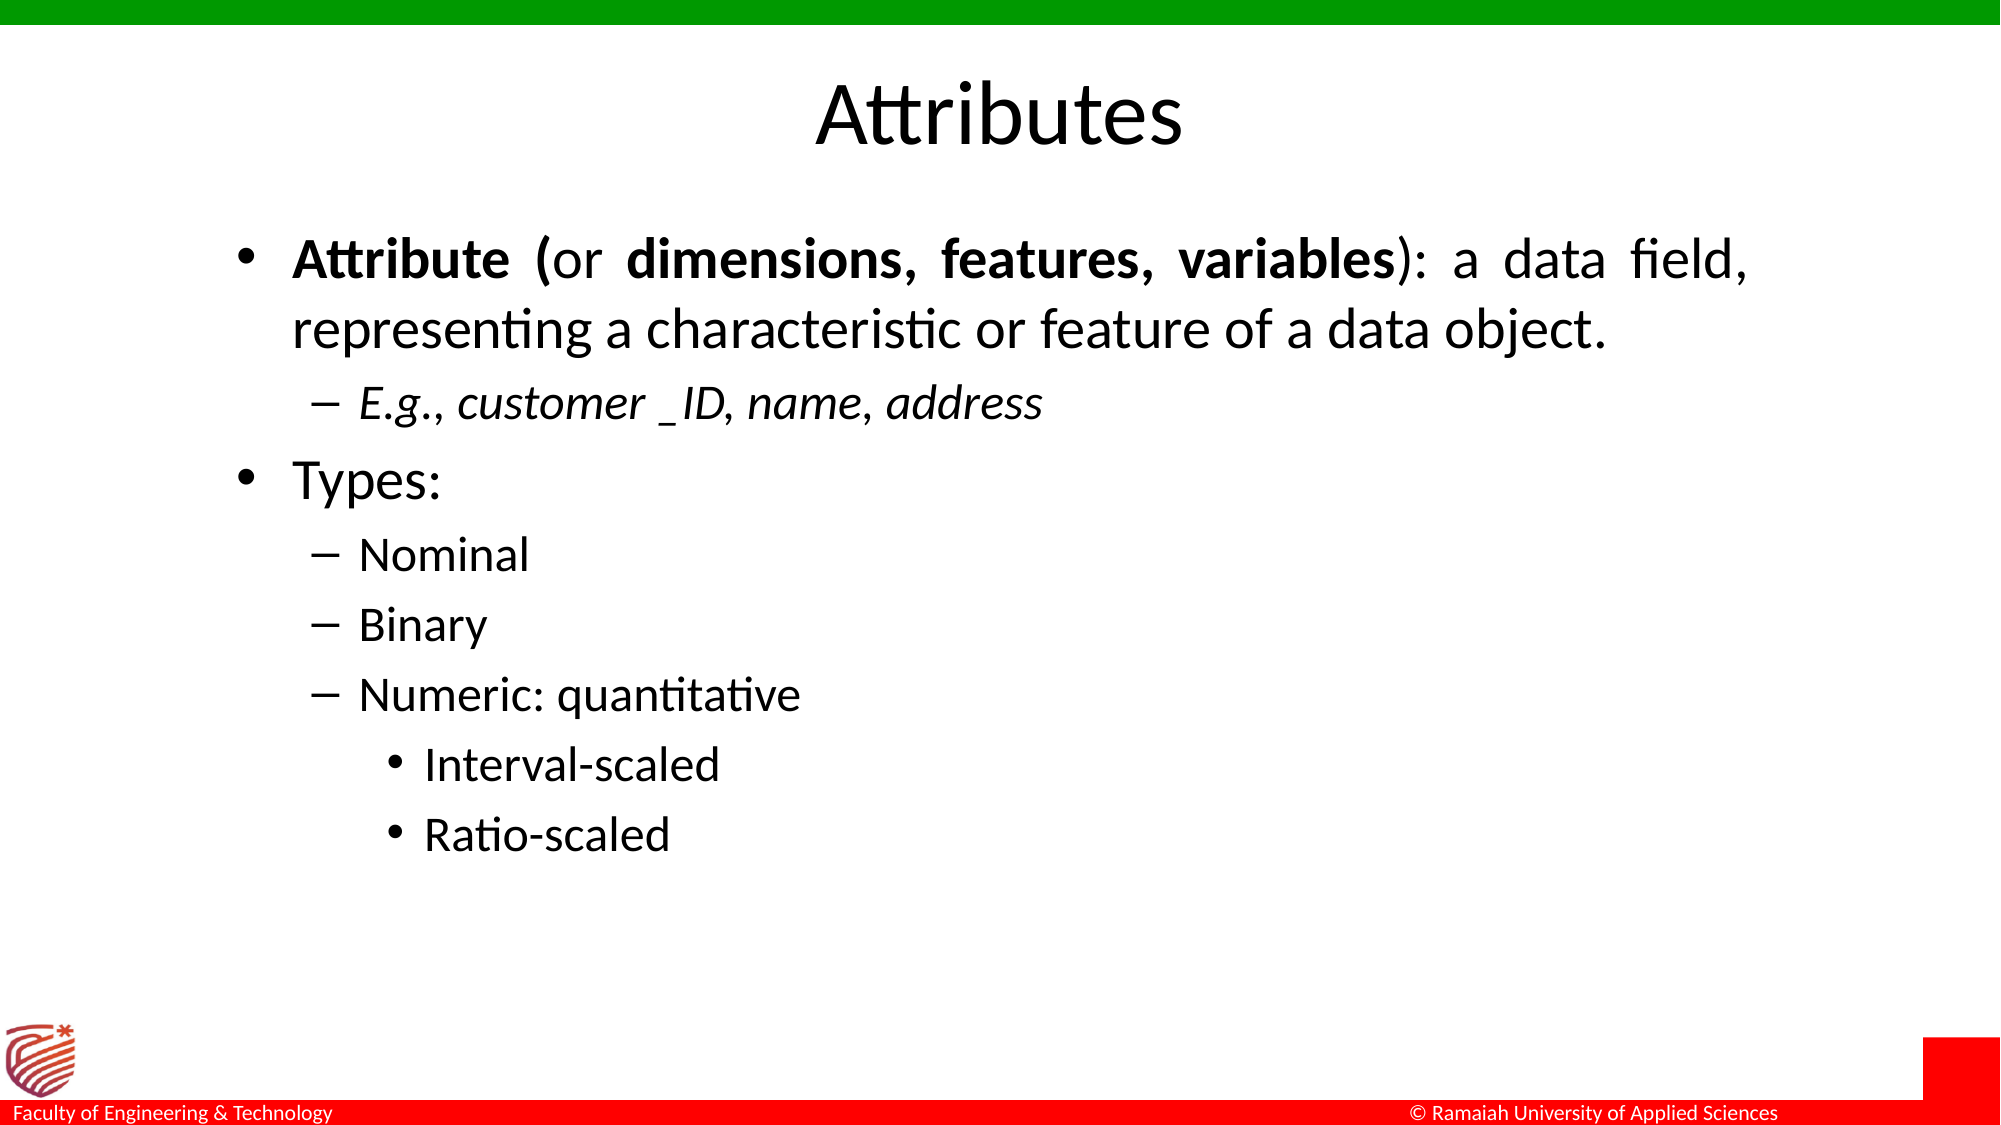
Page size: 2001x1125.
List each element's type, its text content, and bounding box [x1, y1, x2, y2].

picture [0, 1013, 84, 1100]
list Attribute (or dimensions, features, variables): a data field, representing a characteristic or feature of a data object. E.g., customer _ID, name, address Types: Nominal Binary Numeric: quantitative Interval-scaled Ratio-scaled [221, 212, 1764, 1063]
title Attributes [99, 45, 1900, 233]
